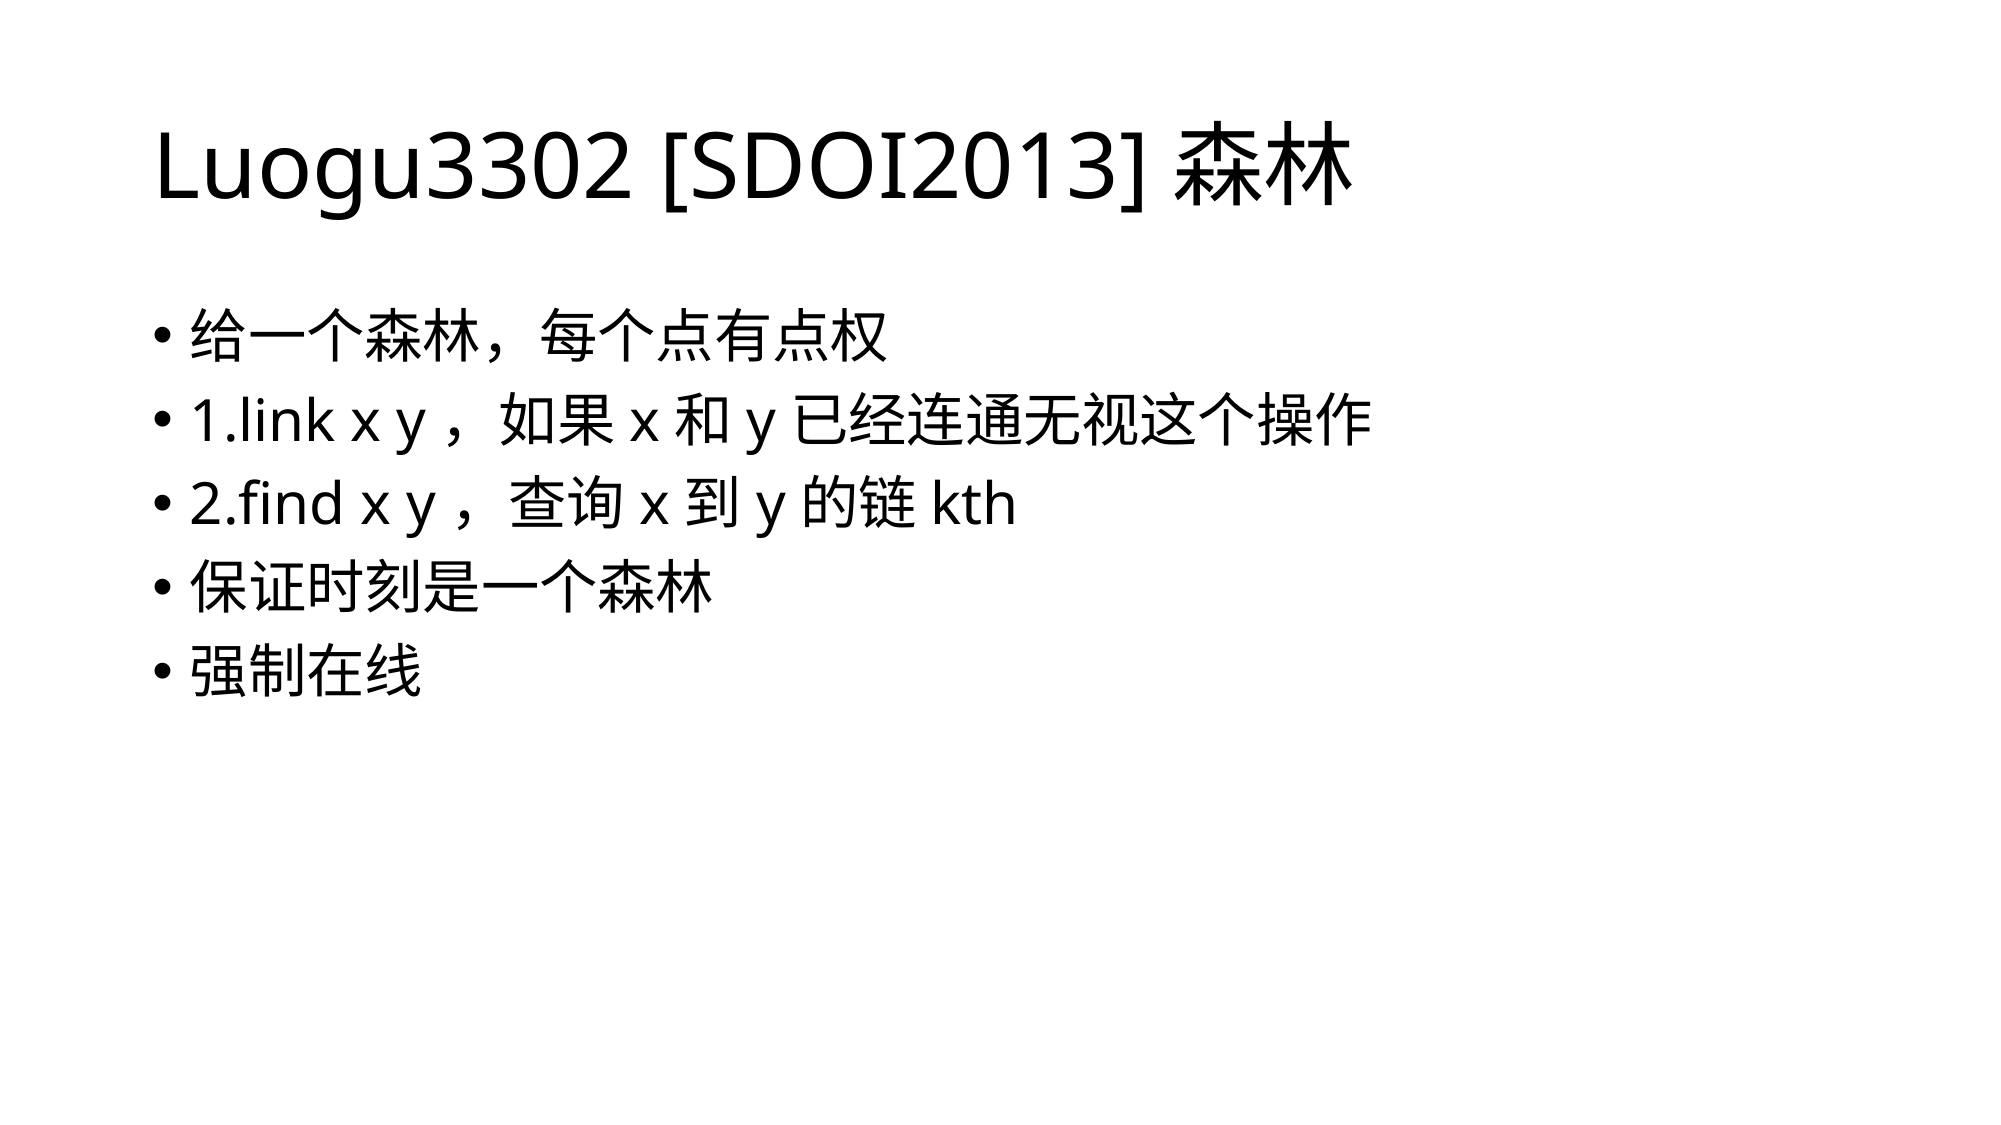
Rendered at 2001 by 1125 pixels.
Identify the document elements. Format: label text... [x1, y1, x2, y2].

title Luogu3302 [SDOI2013]森林 [137, 59, 1863, 278]
list 给一个森林，每个点有点权 1.link x y，如果x和y已经连通无视这个操作 2.find x y，查询x到y的链kth 保证时刻是一个森林 强制在线 [137, 299, 1863, 1014]
